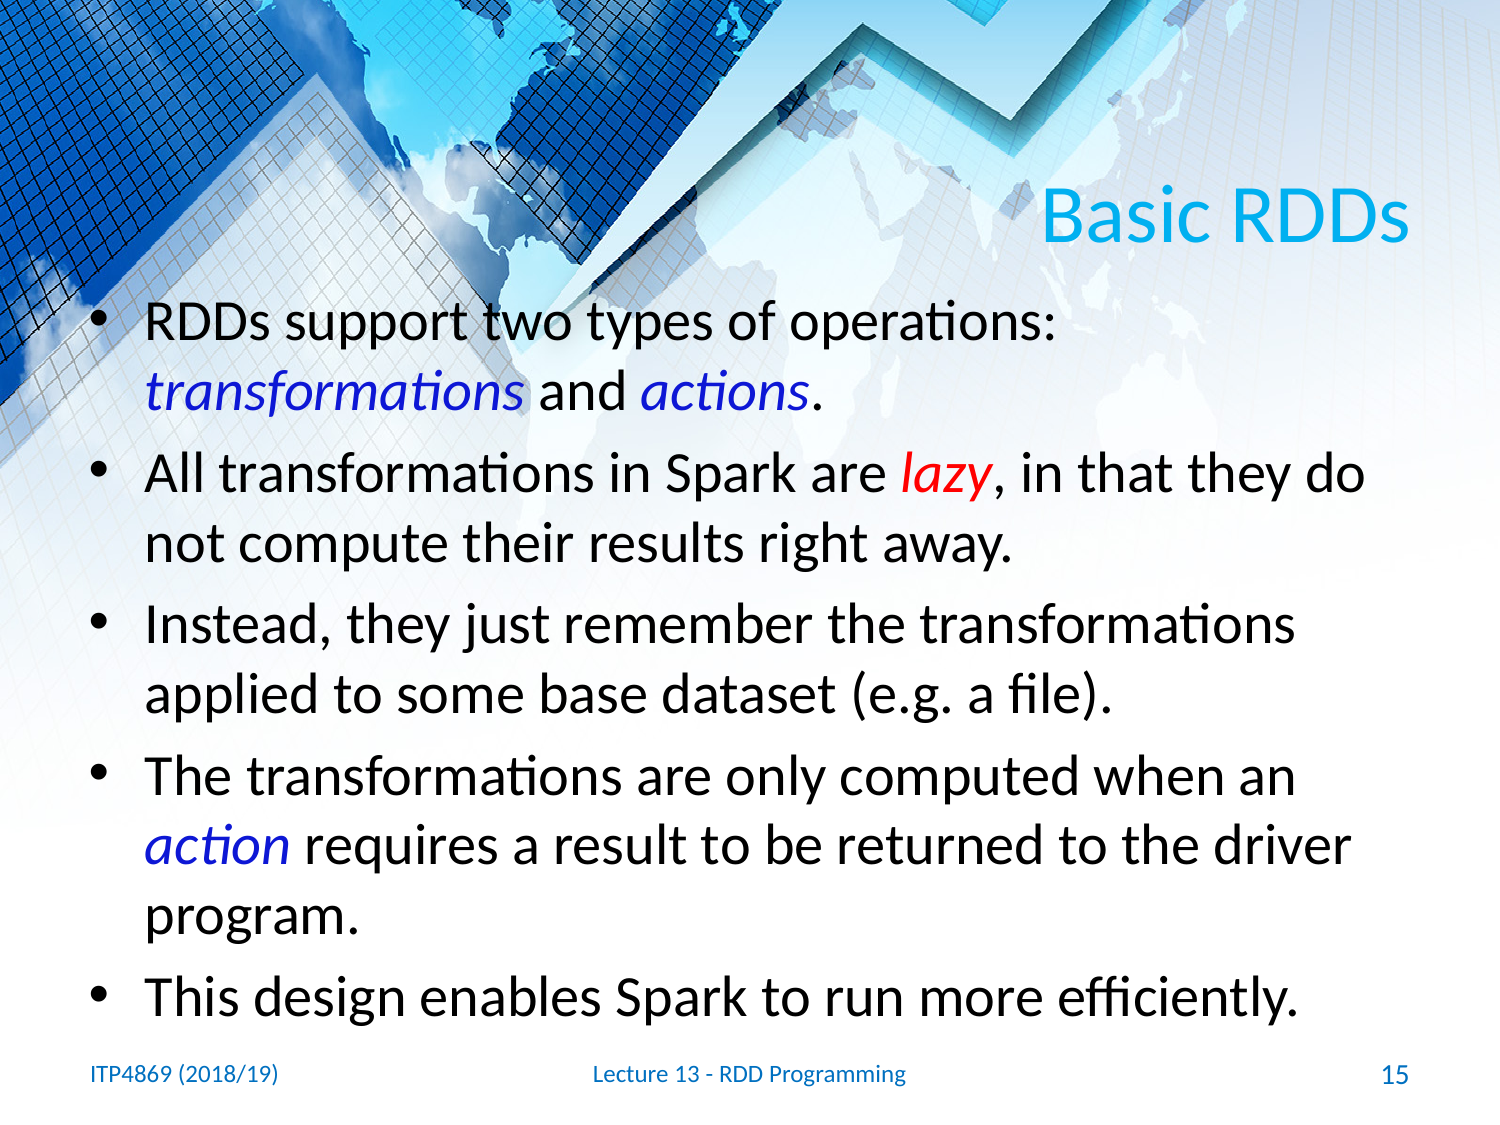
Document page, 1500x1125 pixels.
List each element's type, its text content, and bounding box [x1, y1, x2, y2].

picture [0, 0, 1500, 1125]
slide_number 15 [1074, 1042, 1425, 1103]
title Basic RDDs [73, 128, 1427, 275]
list RDDs support two types of operations: transformations and actions. All transformations in Spark are lazy, in that they do not compute their results right away. Instead, they just remember the transformations applied to some base dataset (e.g. a file). The transformations are only computed when an action requires a result to be returned to the driver program. This design enables Spark to run more efficiently. [73, 275, 1427, 1064]
slide_number ITP4869 (2018/19) [75, 1042, 425, 1103]
footer Lecture 13 - RDD Programming [512, 1042, 988, 1103]
